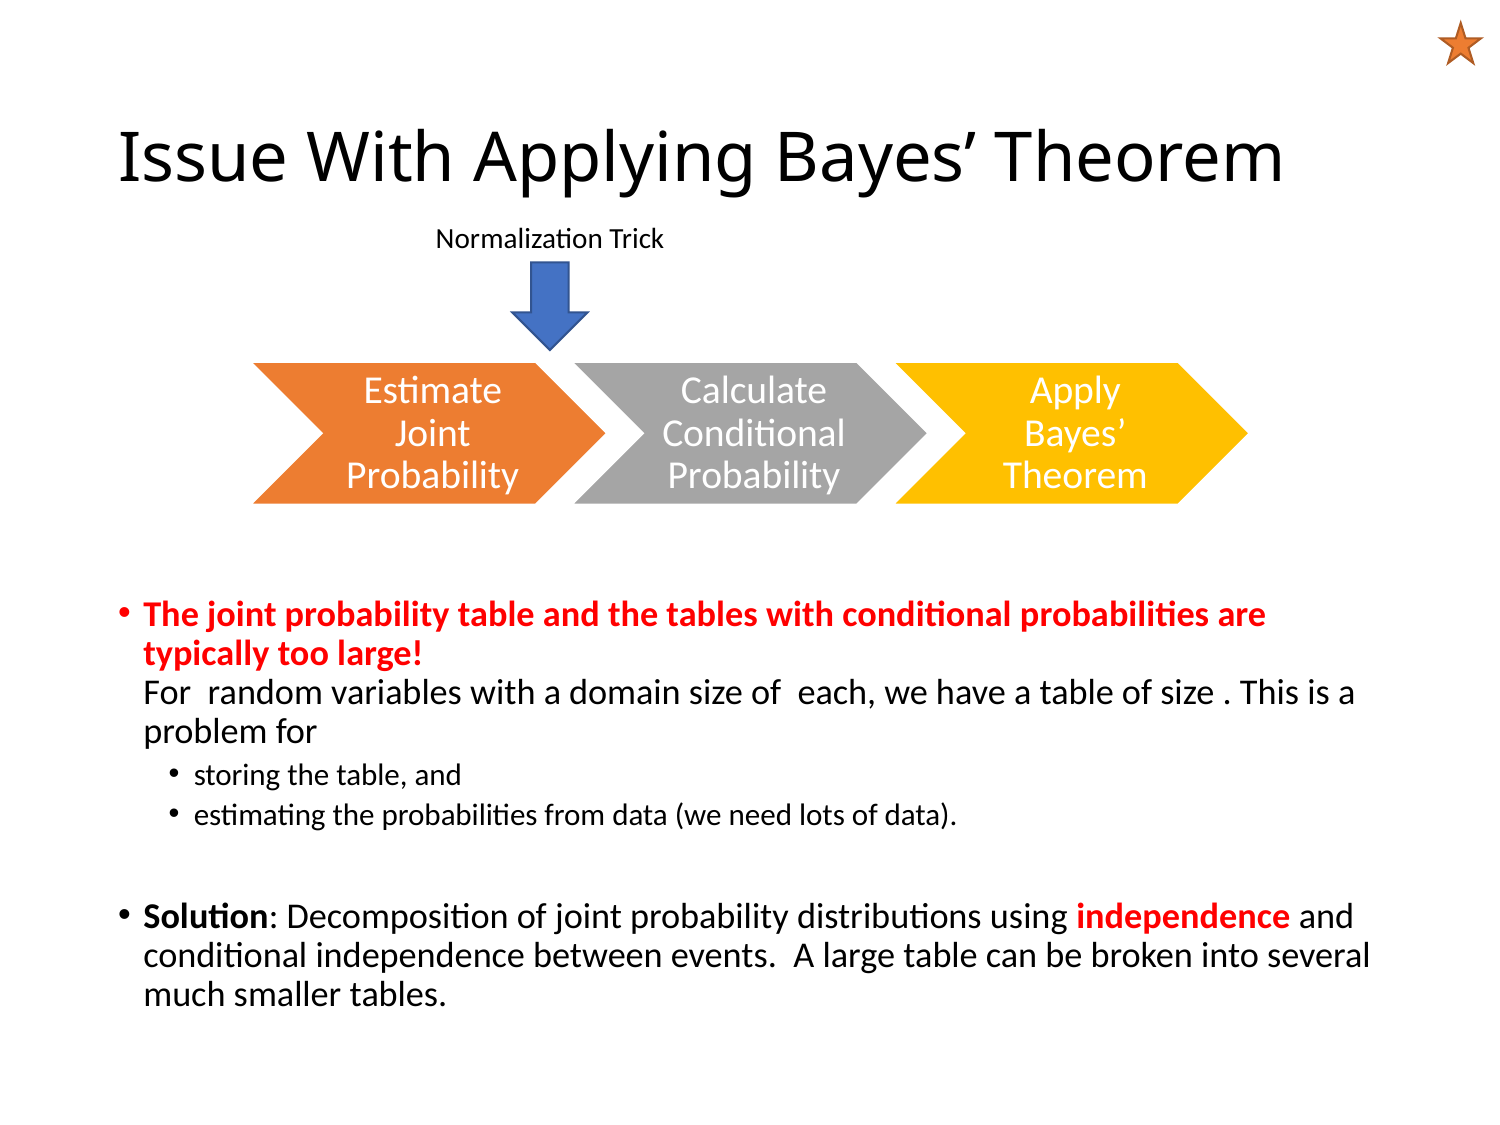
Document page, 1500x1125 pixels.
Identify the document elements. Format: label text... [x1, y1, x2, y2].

text_box [1437, 19, 1485, 66]
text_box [249, 99, 1250, 767]
title Issue With Applying Bayes’ Theorem [103, 50, 1397, 268]
